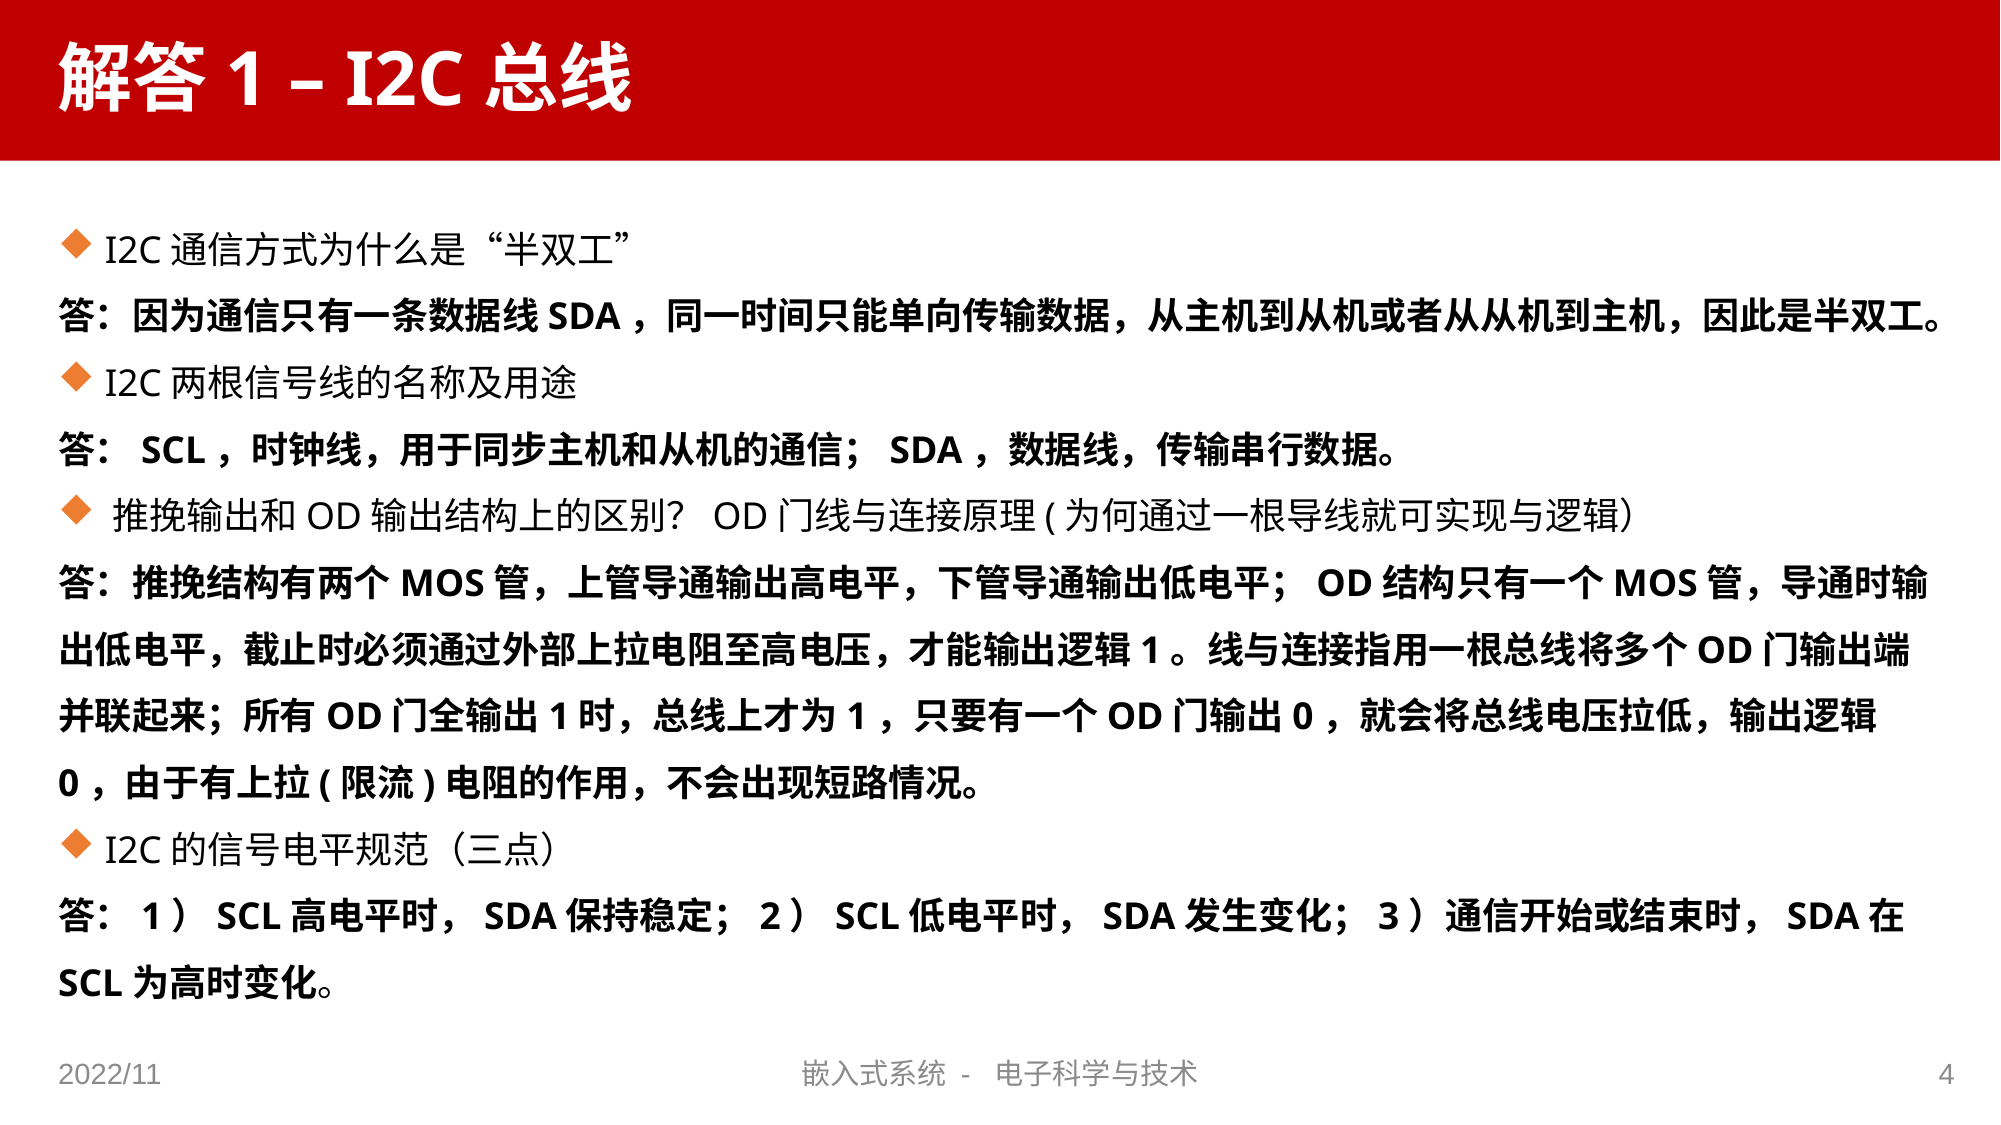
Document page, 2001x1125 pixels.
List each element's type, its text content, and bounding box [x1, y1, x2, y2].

footer 嵌入式系统 - 电子科学与技术 [662, 1042, 1338, 1103]
title 解答1 – I2C总线 [42, 19, 1768, 144]
list I2C通信方式为什么是“半双工” 答：因为通信只有一条数据线SDA，同一时间只能单向传输数据，从主机到从机或者从从机到主机，因此是半双工。 I2C两根信号线的名称及用途 答：SCL，时钟线，用于同步主机和从机的通信；SDA，数据线，传输串行数据。 推挽输出和OD输出结构上的区别？OD门线与连接原理(为何通过一根导线就可实现与逻辑） 答：推挽结构有两个MOS管，上管导通输出高电平，下管导通输出低电平；OD结构只有一个MOS管，导通时输出低电平，截止时必须通过外部上拉电阻至高电压，才能输出逻辑1。线与连接指用一根总线将多个OD门输出端并联起来；所有OD门全输出1时，总线上才为1，只要有一个OD门输出0，就会将总线电压拉低，输出逻辑0，由于有上拉(限流)电阻的作用，不会出现短路情况。 I2C的信号电平规范（三点） 答：1）SCL高电平时，SDA保持稳定；2）SCL低电平时，SDA发生变化；3）通信开始或结束时，SDA在SCL为高时变化。 [43, 196, 1957, 1083]
slide_number 2022/11 [43, 1042, 494, 1103]
slide_number 4 [1519, 1042, 1970, 1103]
